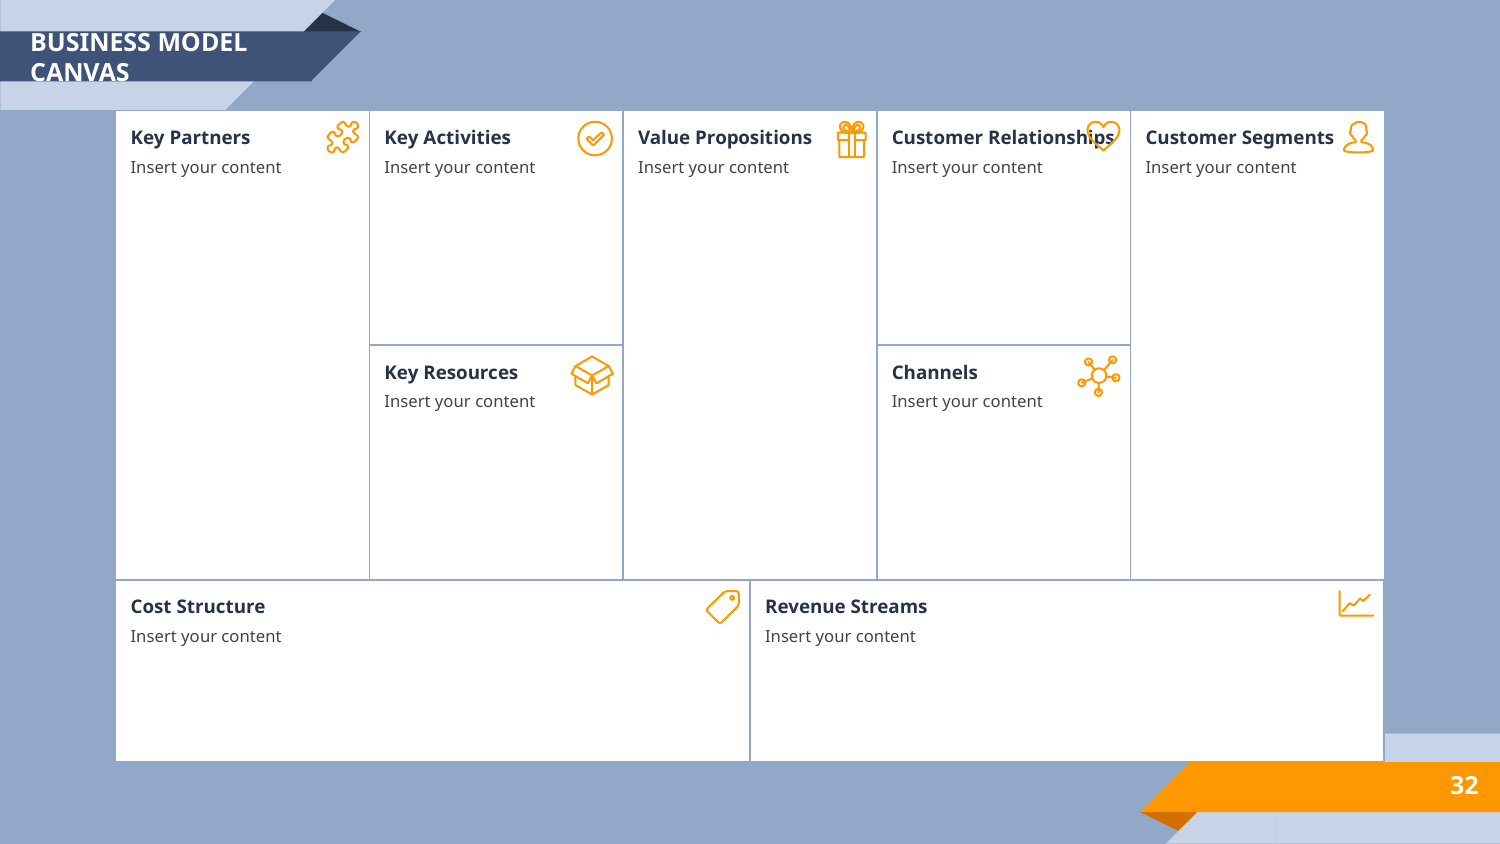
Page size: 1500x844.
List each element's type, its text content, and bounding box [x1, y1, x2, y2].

text_box Revenue Streams Insert your content [749, 579, 1385, 762]
text_box Key Partners Insert your content [115, 110, 370, 579]
title BUSINESS MODEL CANVAS [15, 32, 359, 80]
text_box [837, 121, 866, 158]
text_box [1078, 356, 1120, 397]
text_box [571, 356, 614, 395]
text_box Key Resources Insert your content [370, 345, 623, 579]
text_box Cost Structure Insert your content [115, 579, 749, 762]
slide_number 32 [1249, 760, 1494, 813]
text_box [1339, 590, 1374, 616]
text_box Customer Relationships Insert your content [876, 110, 1130, 345]
text_box Key Activities Insert your content [370, 110, 623, 345]
text_box Channels Insert your content [876, 345, 1130, 579]
text_box Customer Segments Insert your content [1130, 110, 1385, 579]
text_box Value Propositions Insert your content [623, 110, 876, 579]
